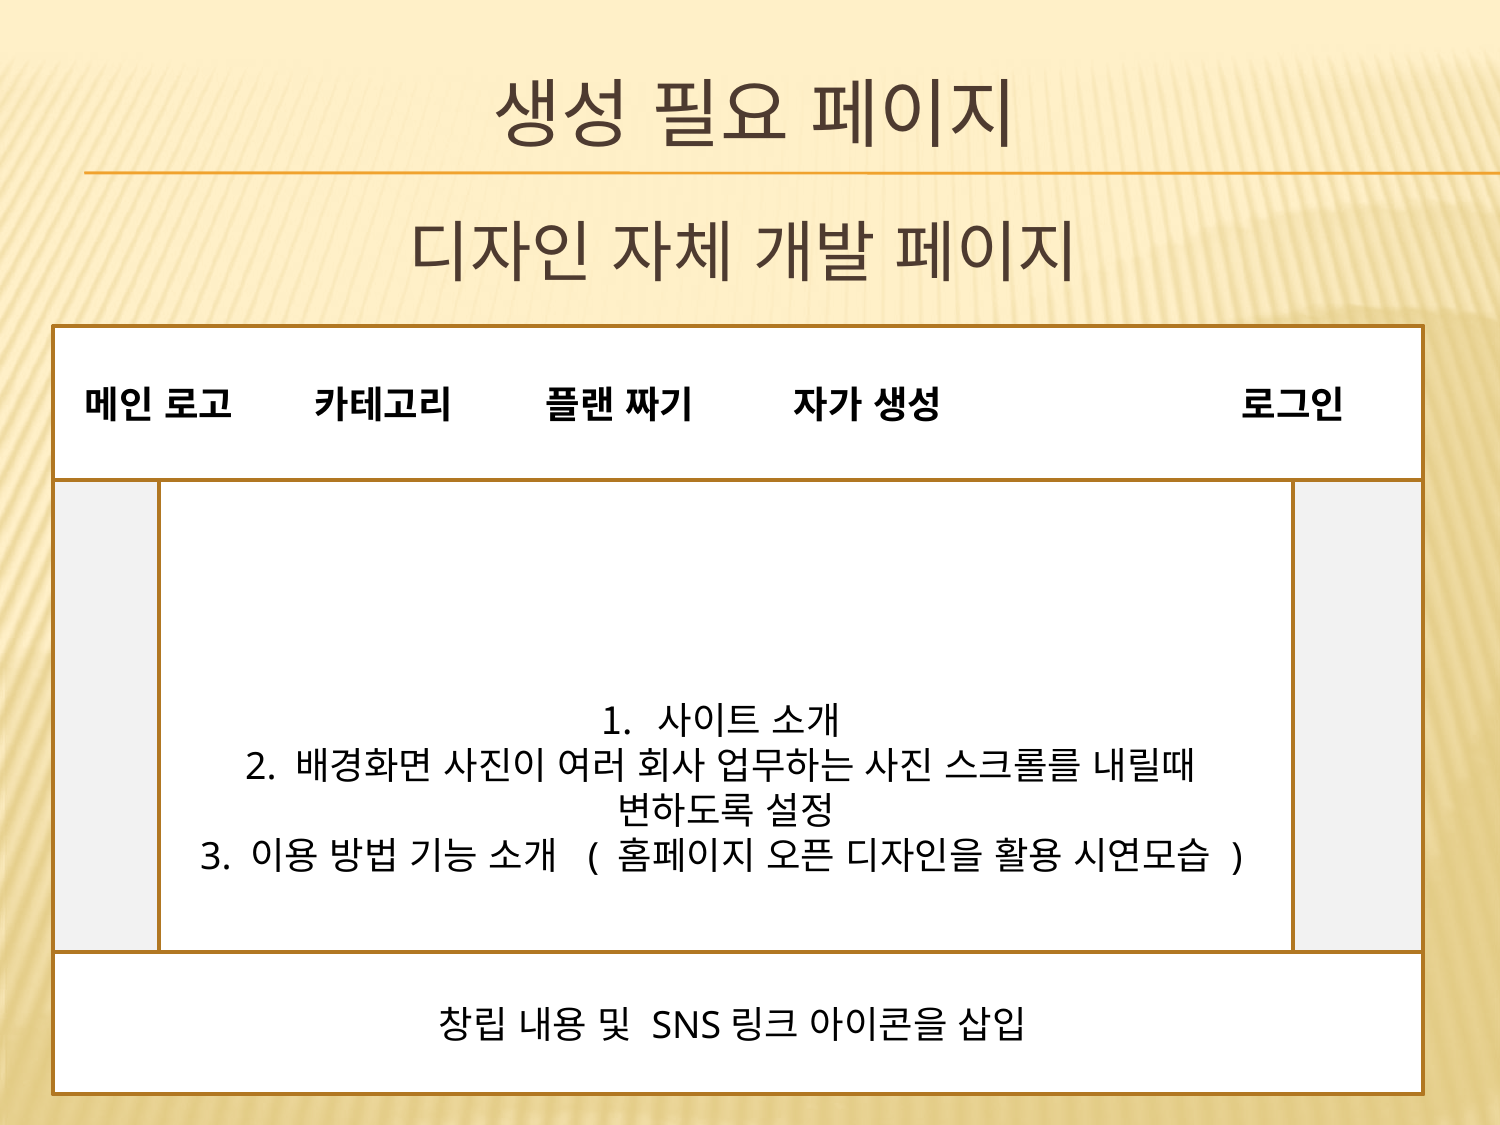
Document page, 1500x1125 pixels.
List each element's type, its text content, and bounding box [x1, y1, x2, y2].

list 디자인 자체 개발 페이지 [41, 172, 1467, 327]
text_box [52, 325, 1424, 1095]
title 생성 필요 페이지 [53, 42, 1479, 181]
